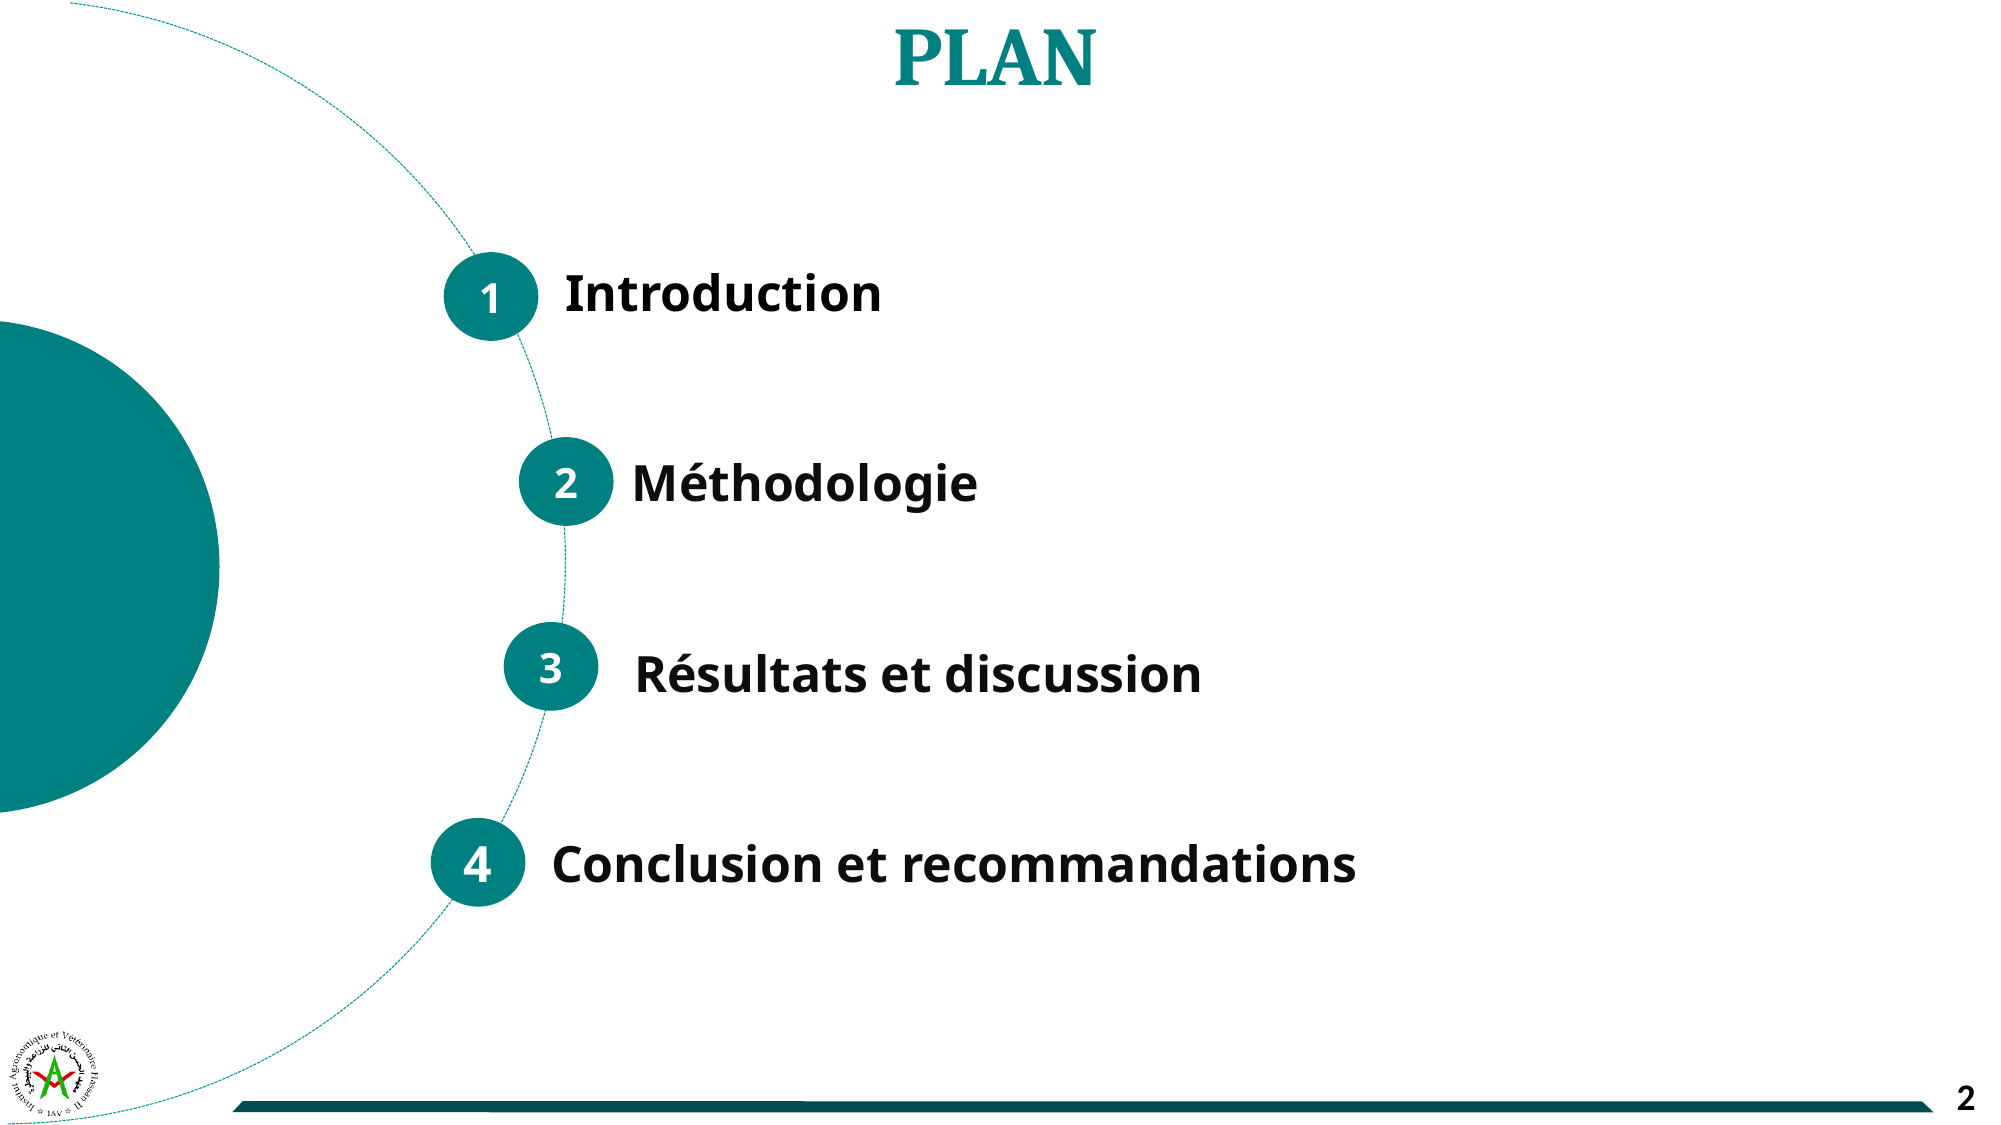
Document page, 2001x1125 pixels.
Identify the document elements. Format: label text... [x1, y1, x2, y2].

picture [9, 1031, 98, 1116]
text_box [0, 320, 221, 814]
slide_number 2 [1540, 1065, 1991, 1125]
text_box 2 [517, 436, 615, 527]
text_box 4 [429, 816, 527, 908]
text_box 3 [502, 620, 600, 712]
text_box [232, 1101, 1934, 1113]
text_box [7, 2, 566, 1124]
text_box Conclusion et recommandations [499, 791, 1410, 933]
text_box Introduction [440, 220, 1009, 362]
text_box 1 [442, 251, 540, 342]
text_box Résultats et discussion [522, 601, 1316, 743]
title PLAN [878, 5, 1150, 112]
text_box Méthodologie [338, 411, 1273, 552]
